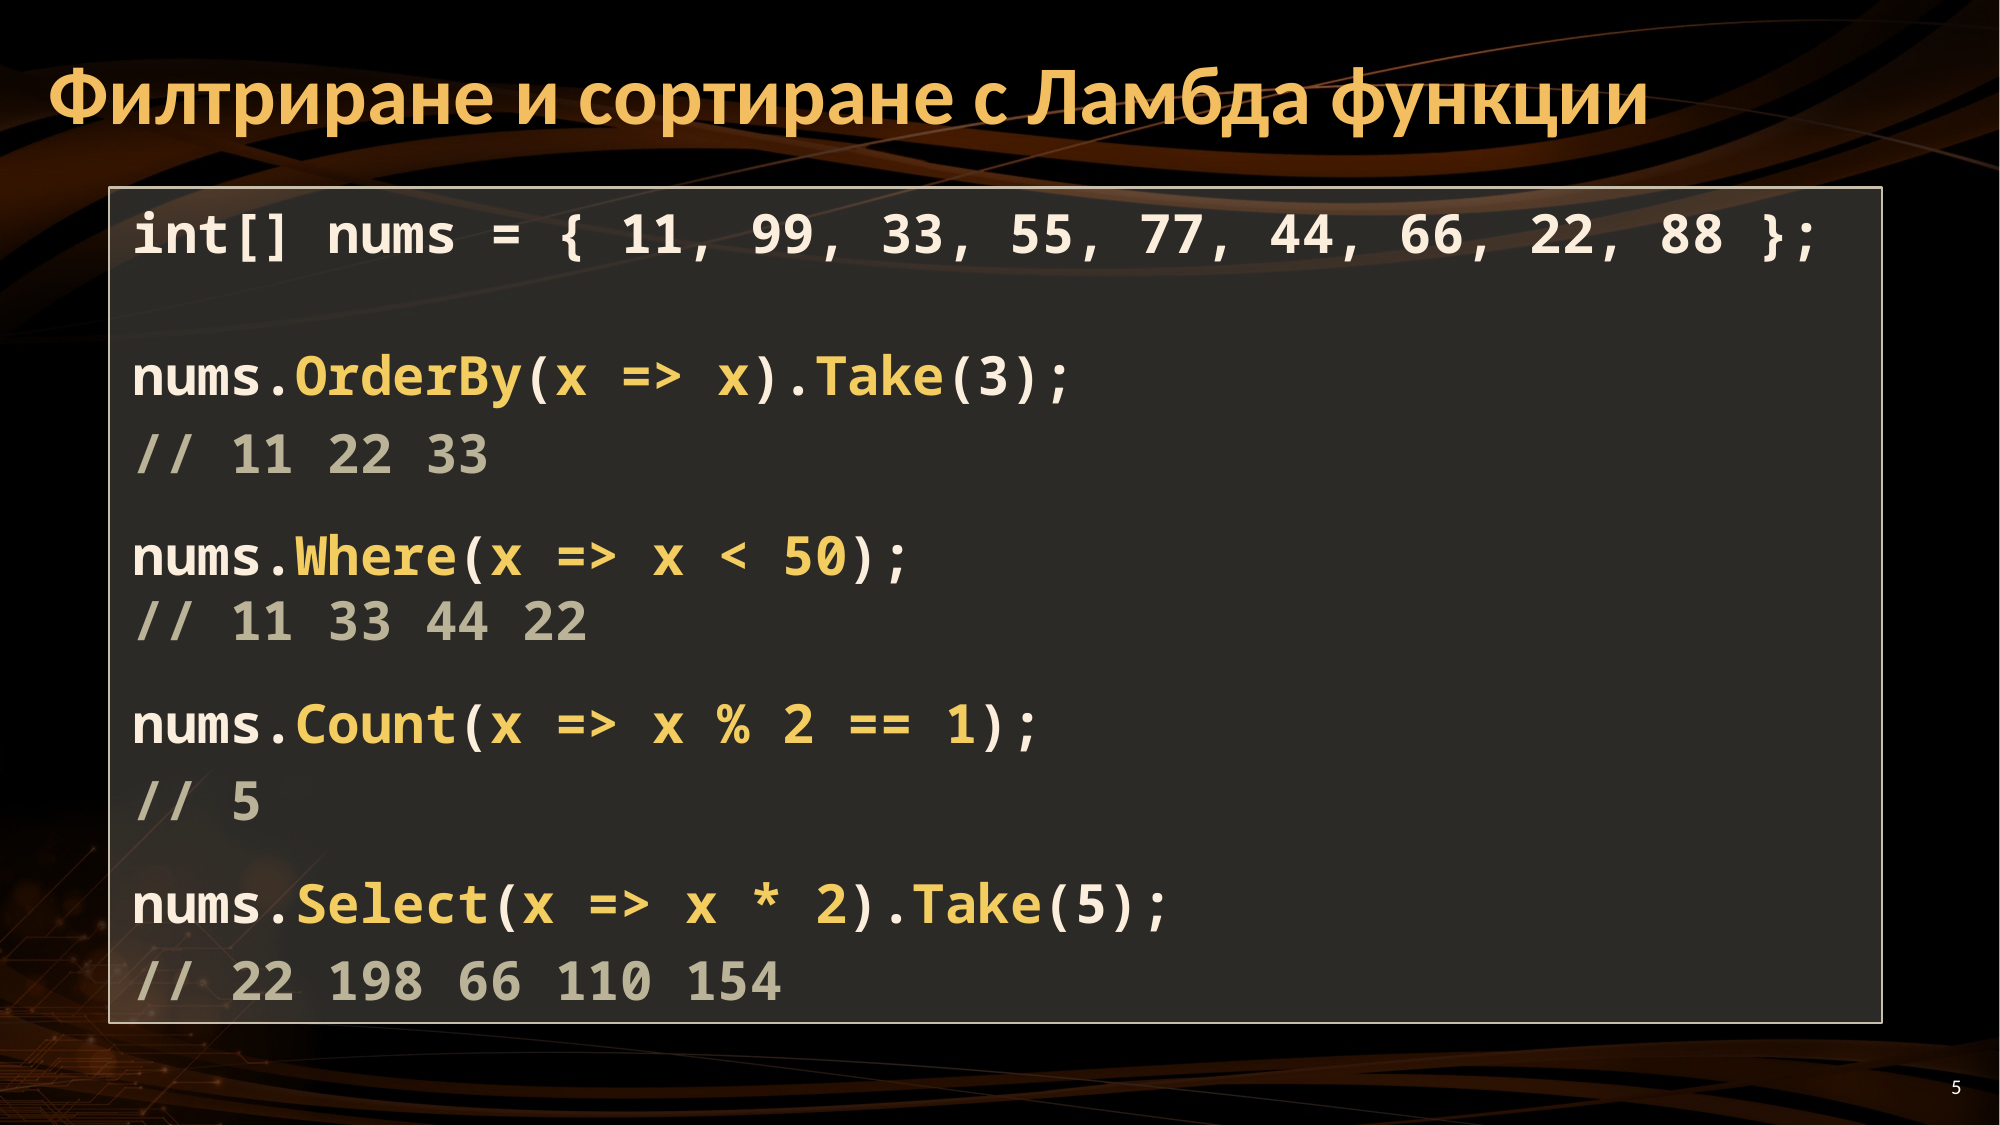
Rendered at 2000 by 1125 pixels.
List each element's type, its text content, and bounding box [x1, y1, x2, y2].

slide_number 5 [1897, 1070, 1968, 1103]
text_box int[] nums = { 11, 99, 33, 55, 77, 44, 66, 22, 88 }; nums.OrderBy(x => x).Take(3); // 11 22 33 nums.Where(x => x < 50); // 11 33 44 22 nums.Count(x => x % 2 == 1); // 5 nums.Select(x => x * 2).Take(5); // 22 198 66 110 154 [109, 187, 1882, 1024]
picture [0, 0, 2000, 1125]
title Филтриране и сортиране с Ламбда функции [30, 6, 1968, 189]
